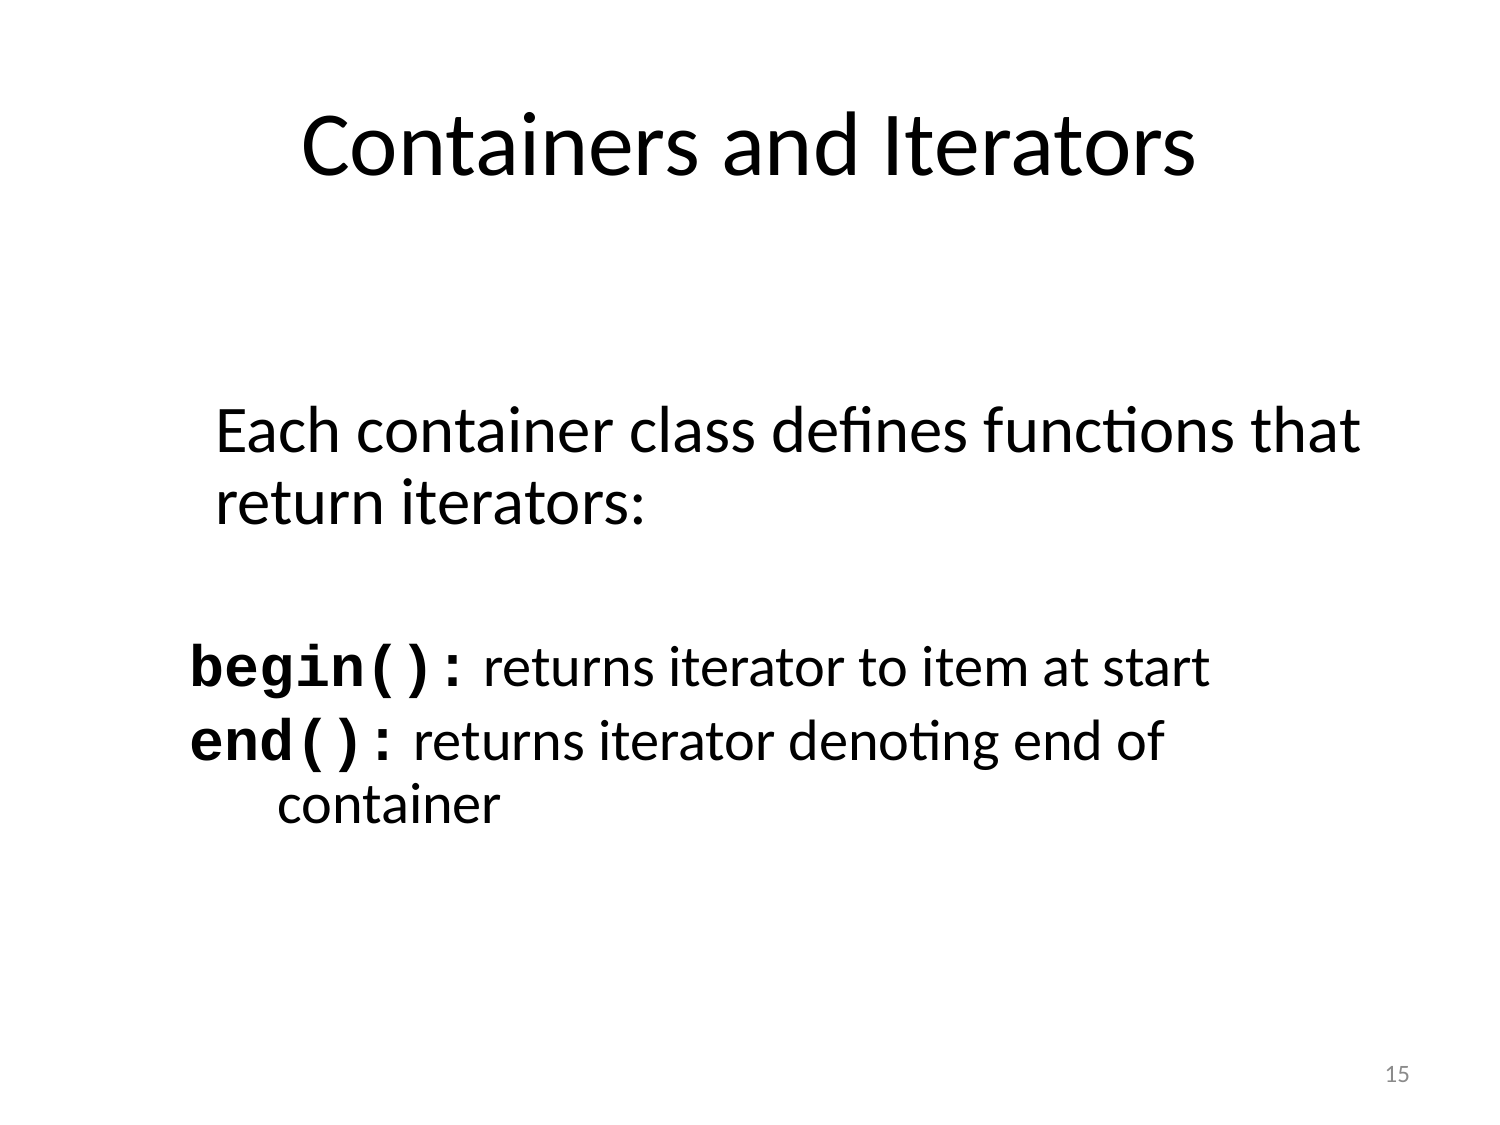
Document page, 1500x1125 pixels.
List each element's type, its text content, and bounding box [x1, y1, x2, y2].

list Each container class defines functions that return iterators: begin(): returns iterator to item at start end(): returns iterator denoting end of container [99, 387, 1400, 888]
slide_number 15 [1074, 1042, 1425, 1103]
title Containers and Iterators [75, 45, 1425, 233]
